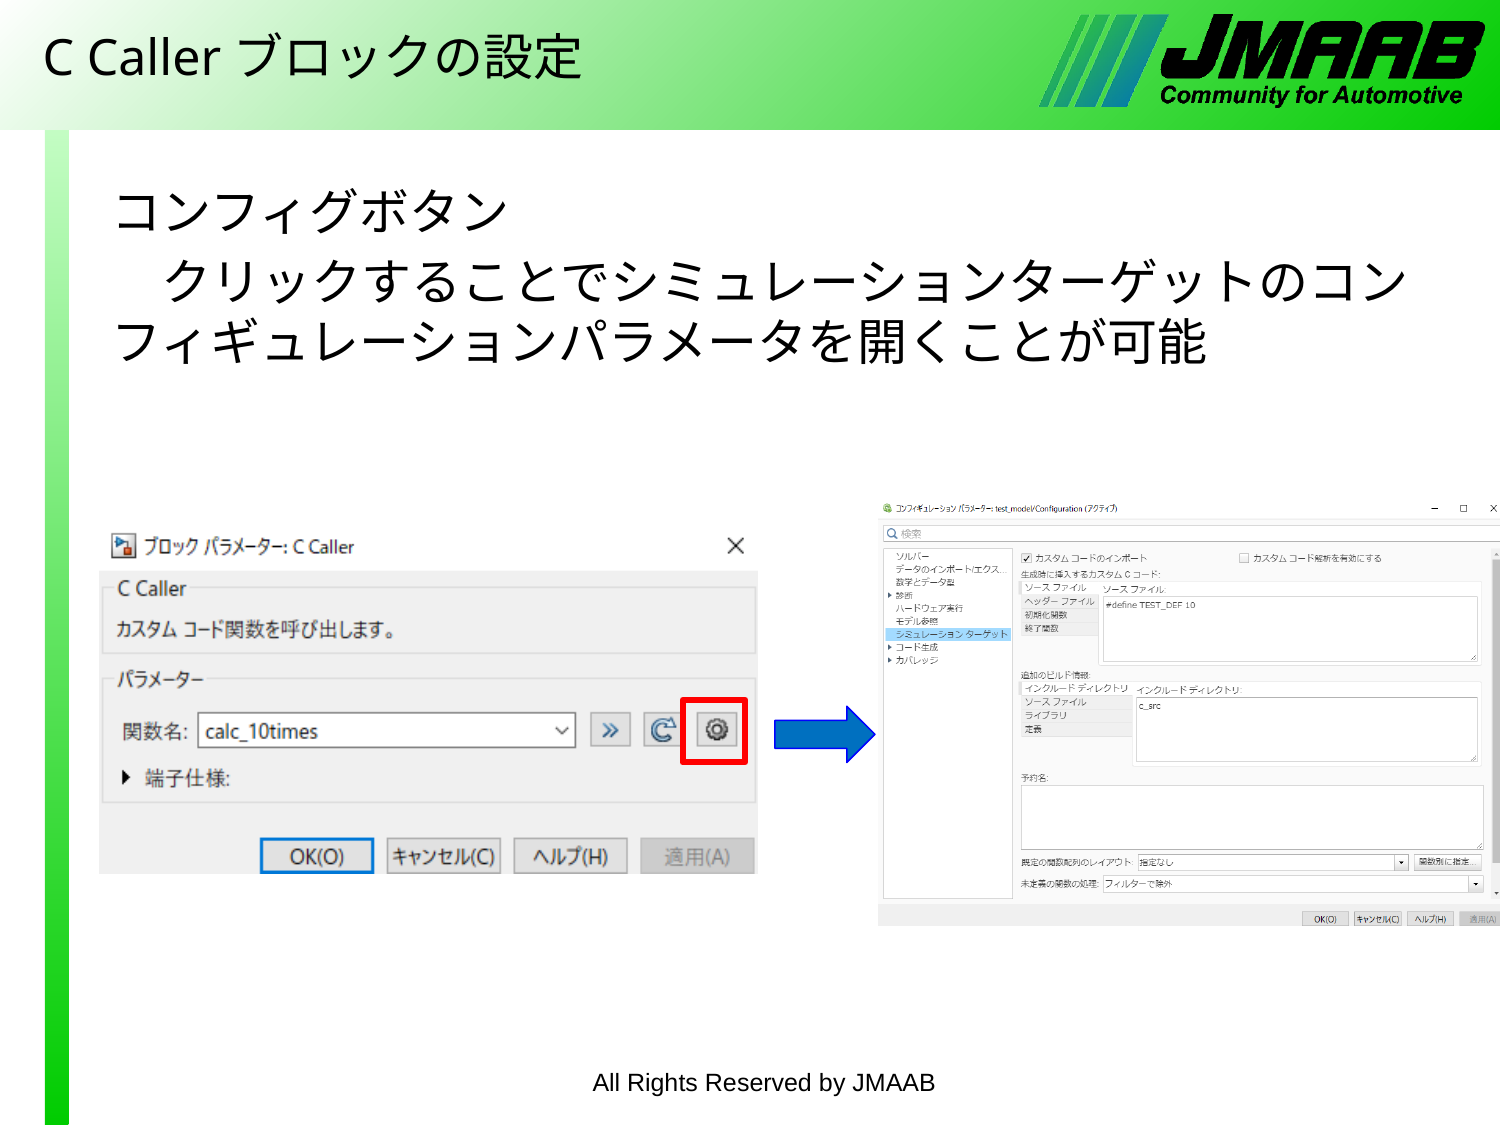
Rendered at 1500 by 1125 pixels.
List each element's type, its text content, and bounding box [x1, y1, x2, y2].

picture [878, 500, 1500, 926]
list コンフィグボタン クリックすることでシミュレーションターゲットのコンフィギュレーションパラメータを開くことが可能 [96, 172, 1447, 1047]
text_box [774, 706, 873, 763]
picture [1036, 11, 1486, 109]
title C Callerブロックの設定 [27, 21, 1057, 91]
picture [99, 524, 759, 874]
